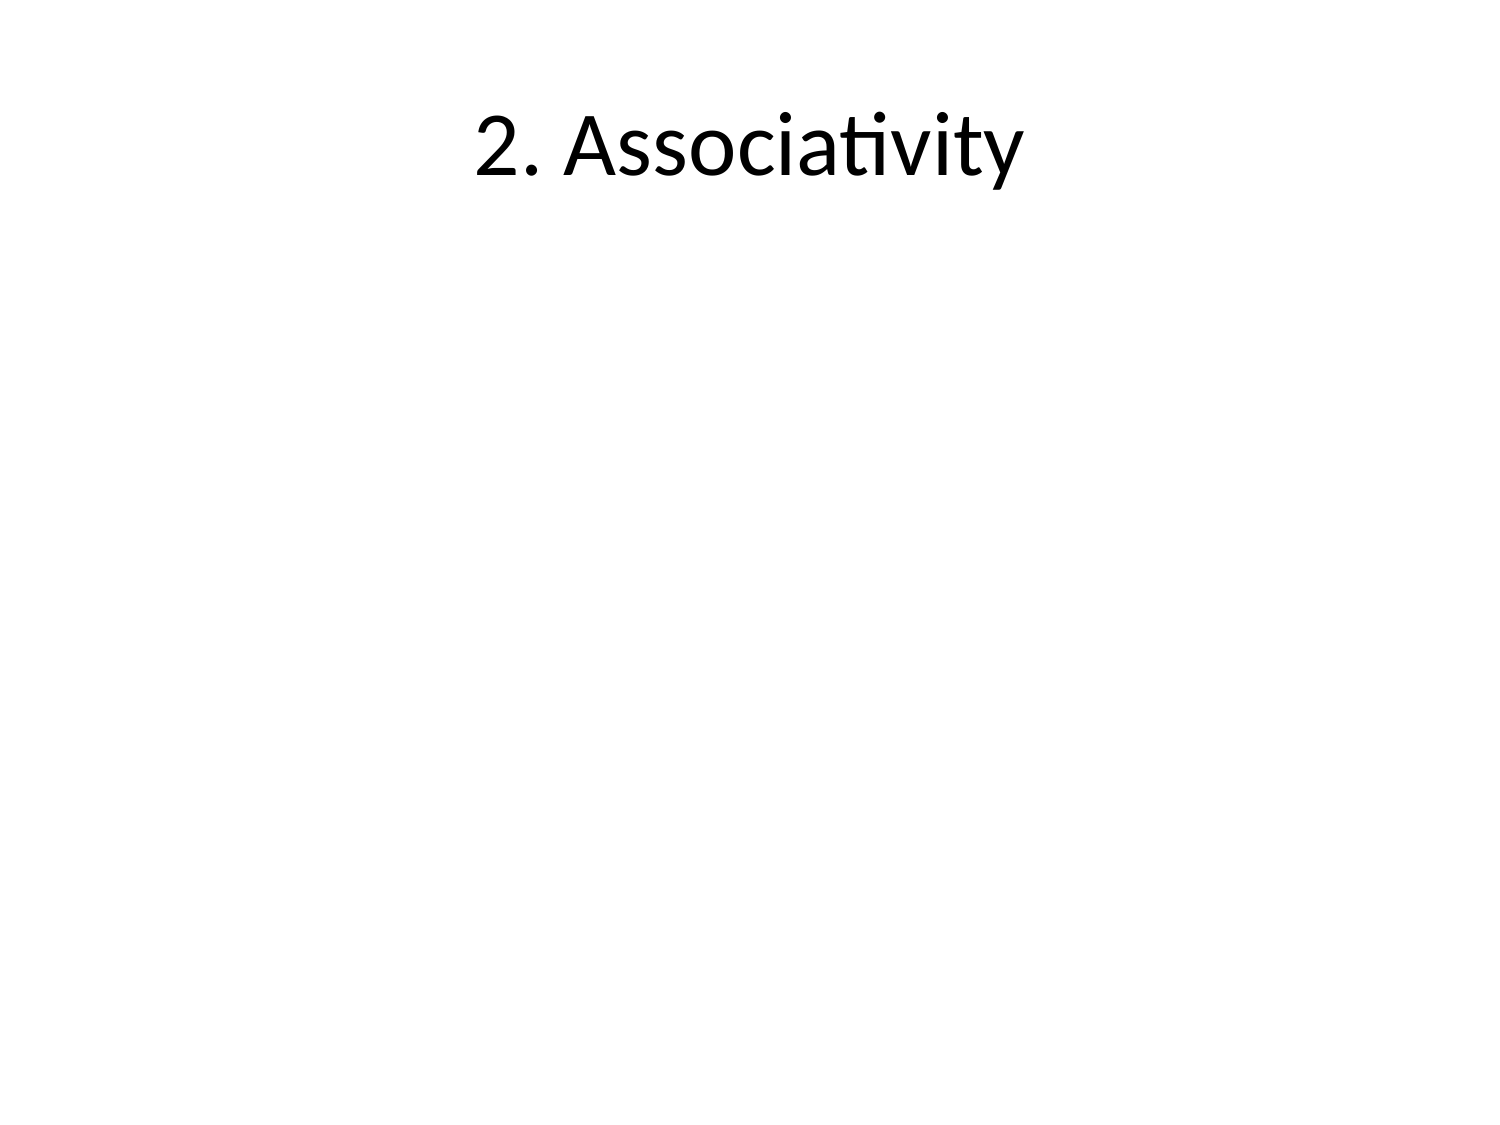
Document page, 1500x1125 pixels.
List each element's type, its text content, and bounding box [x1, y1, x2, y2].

title 2. Associativity [75, 45, 1425, 233]
